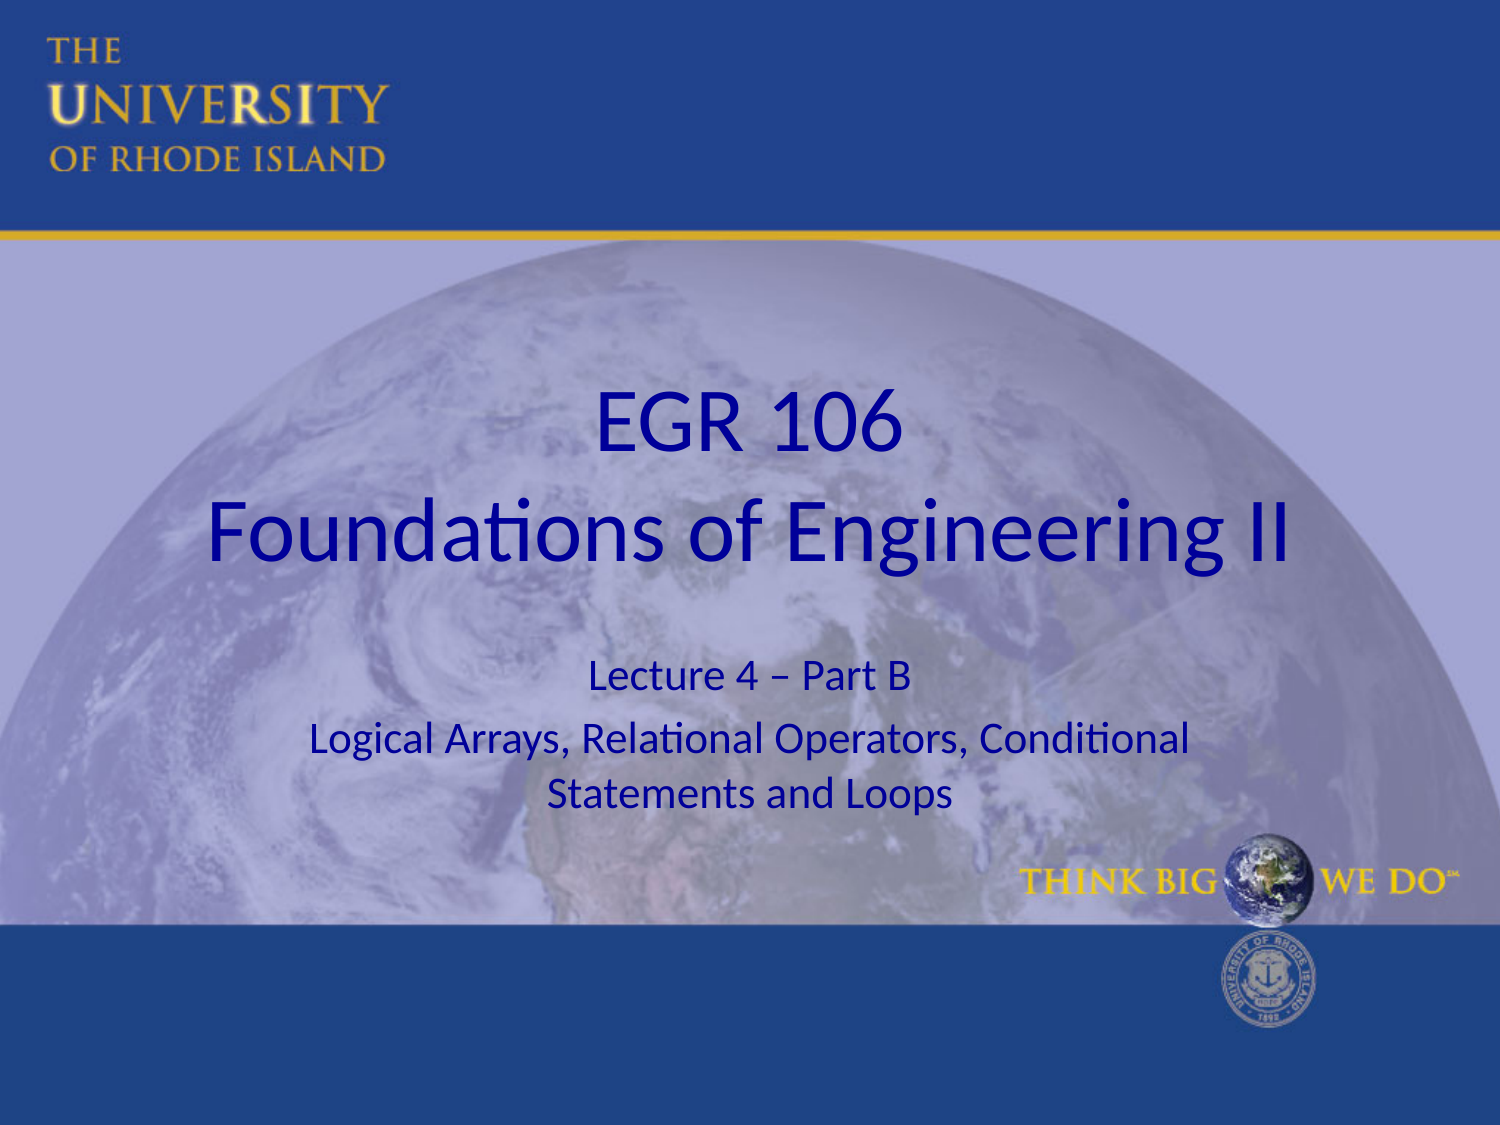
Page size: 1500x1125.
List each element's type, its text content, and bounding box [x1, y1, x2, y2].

title EGR 106 Foundations of Engineering II [112, 349, 1388, 591]
picture [0, 0, 1500, 1125]
subtitle Lecture 4 – Part B Logical Arrays, Relational Operators, Conditional Statements and Loops [200, 637, 1300, 825]
